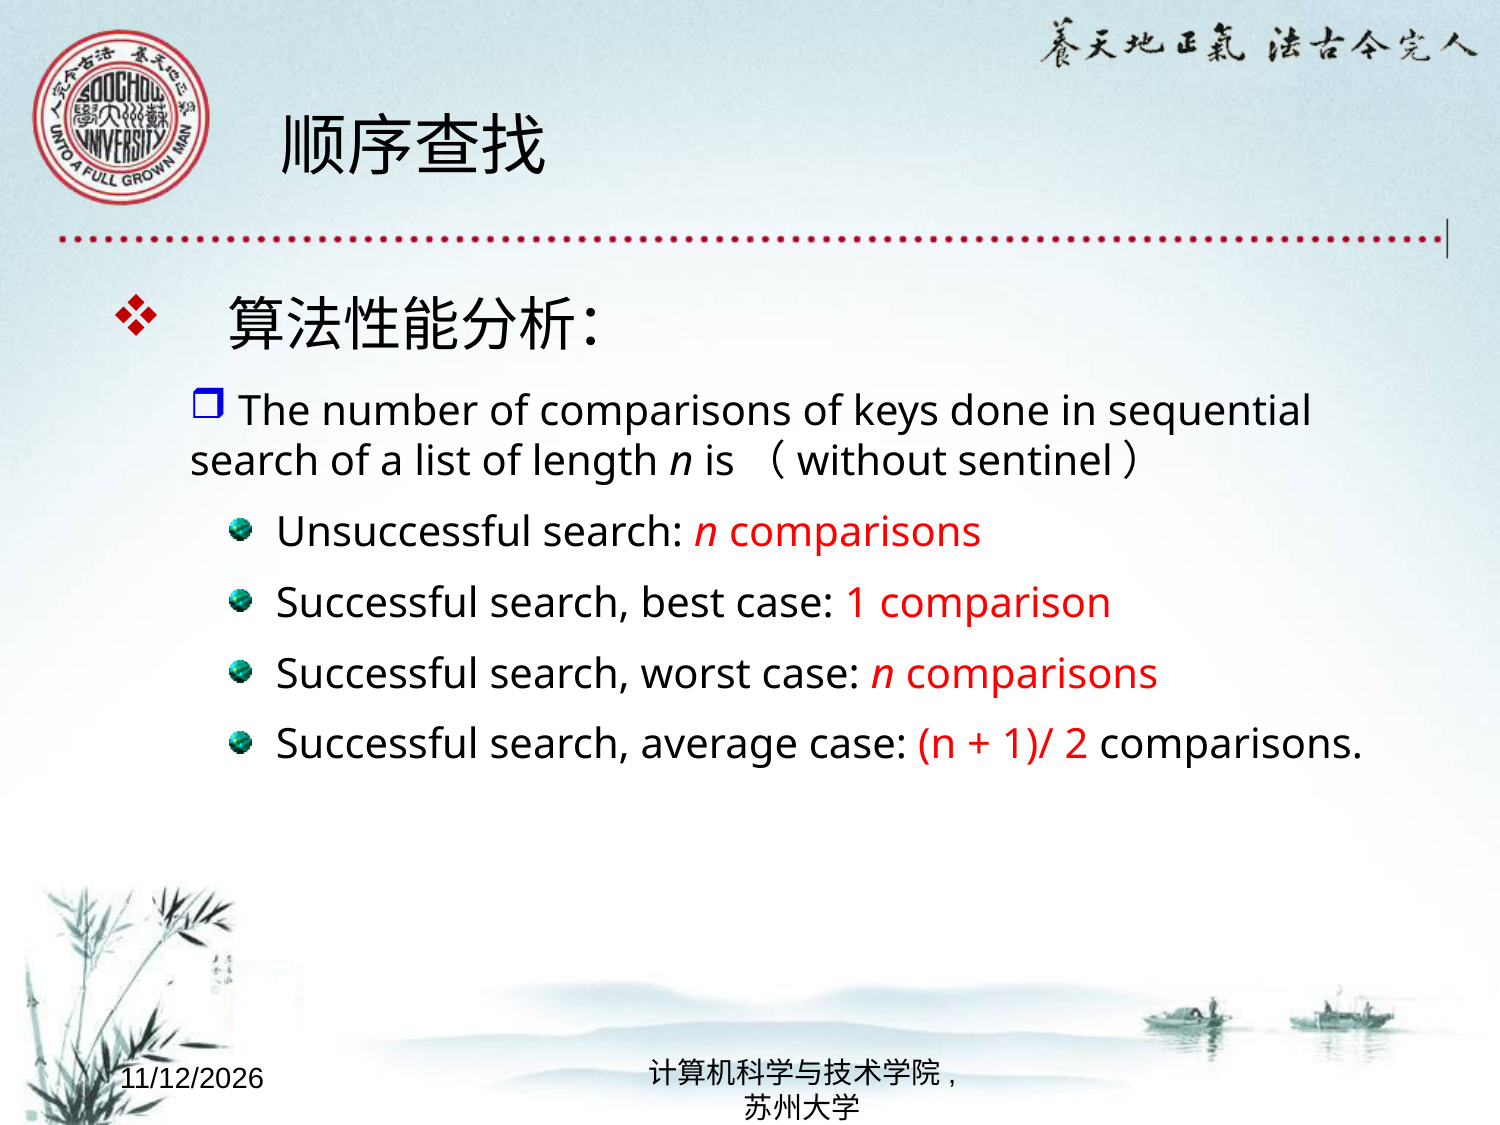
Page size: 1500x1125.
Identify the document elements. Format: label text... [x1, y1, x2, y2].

text_box The number of comparisons of keys done in sequential search of a list of length n is（without sentinel） Unsuccessful search: n comparisons Successful search, best case: 1 comparison Successful search, worst case: n comparisons Successful search, average case: (n + 1)/ 2 comparisons. [175, 376, 1418, 775]
picture [0, 0, 1500, 1125]
list 算法性能分析： [95, 265, 1418, 982]
footer 计算机科学与技术学院, 苏州大学 [512, 1046, 1093, 1125]
title 顺序查找 [265, 85, 1419, 201]
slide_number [104, 1051, 455, 1125]
